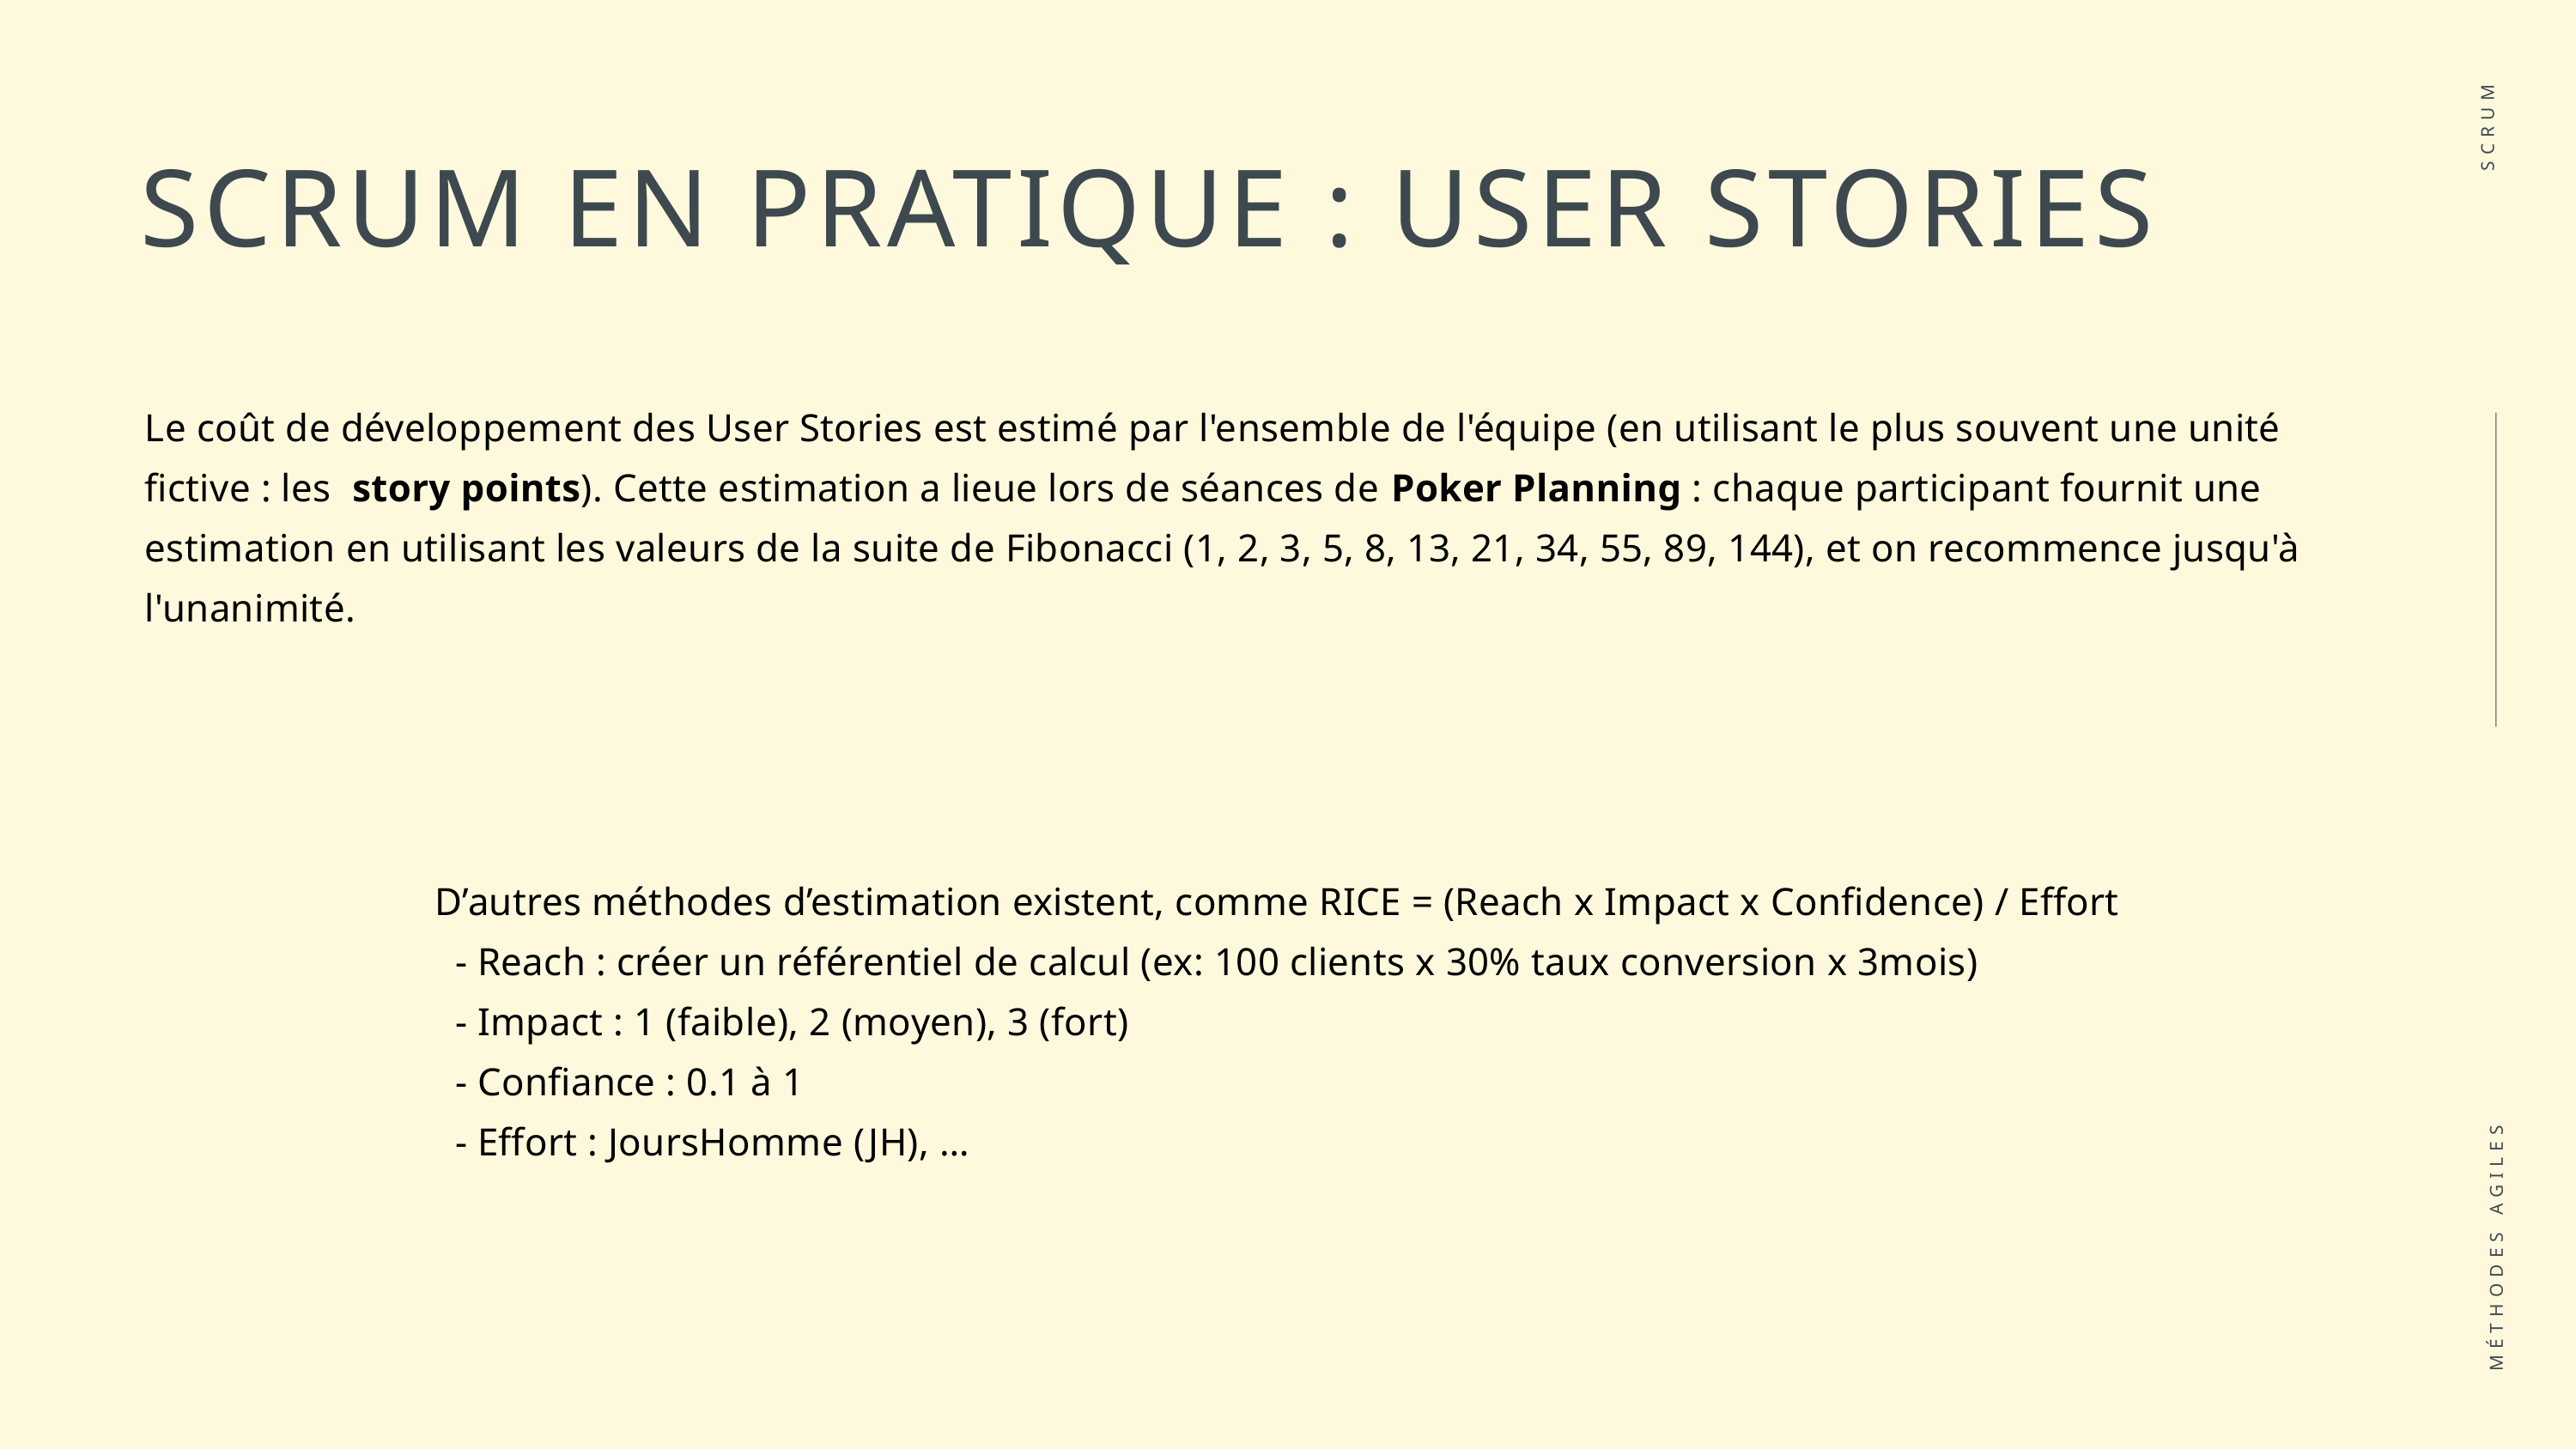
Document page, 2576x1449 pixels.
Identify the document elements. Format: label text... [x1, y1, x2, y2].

text_box Le coût de développement des User Stories est estimé par l'ensemble de l'équipe (en utilisant le plus souvent une unité fictive : les story points). Cette estimation a lieue lors de séances de Poker Planning : chaque participant fournit une estimation en utilisant les valeurs de la suite de Fibonacci (1, 2, 3, 5, 8, 13, 21, 34, 55, 89, 144), et on recommence jusqu'à l'unanimité. [144, 389, 2318, 630]
text_box MÉTHODES AGILES [2486, 797, 2506, 1372]
text_box SCRUM [2476, 85, 2498, 617]
text_box SCRUM EN PRATIQUE : USER STORIES [140, 149, 2391, 269]
text_box D’autres méthodes d’estimation existent, comme RICE = (Reach x Impact x Confidence) / Effort - Reach : créer un référentiel de calcul (ex: 100 clients x 30% taux conversion x 3mois) - Impact : 1 (faible), 2 (moyen), 3 (fort) - Confiance : 0.1 à 1 - Effort : JoursHomme (JH), … [434, 863, 2383, 1223]
